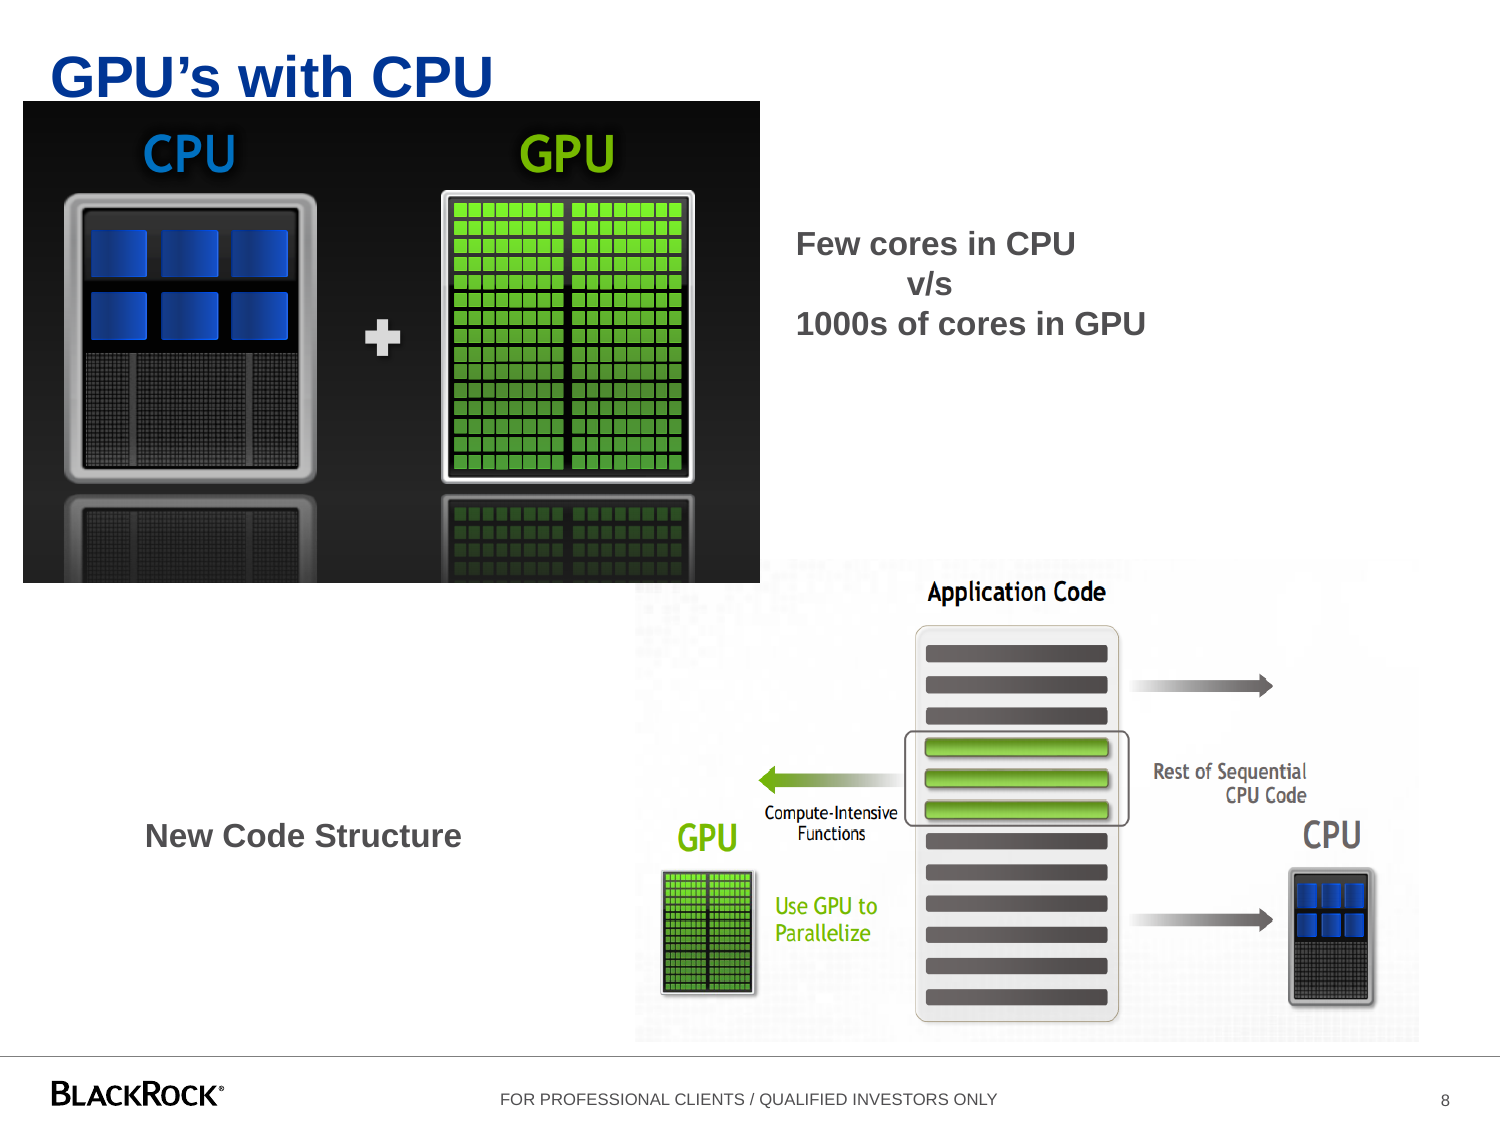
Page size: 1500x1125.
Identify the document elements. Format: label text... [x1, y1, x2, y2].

slide_number 8 [1388, 1081, 1450, 1118]
text_box Few cores in CPU v/s 1000s of cores in GPU [781, 215, 1302, 350]
picture [23, 101, 1419, 1042]
footer For professional clients / qualified investors only [246, 1081, 1253, 1118]
title GPU’s with CPU [50, 24, 1450, 124]
text_box New Code Structure [130, 806, 569, 862]
